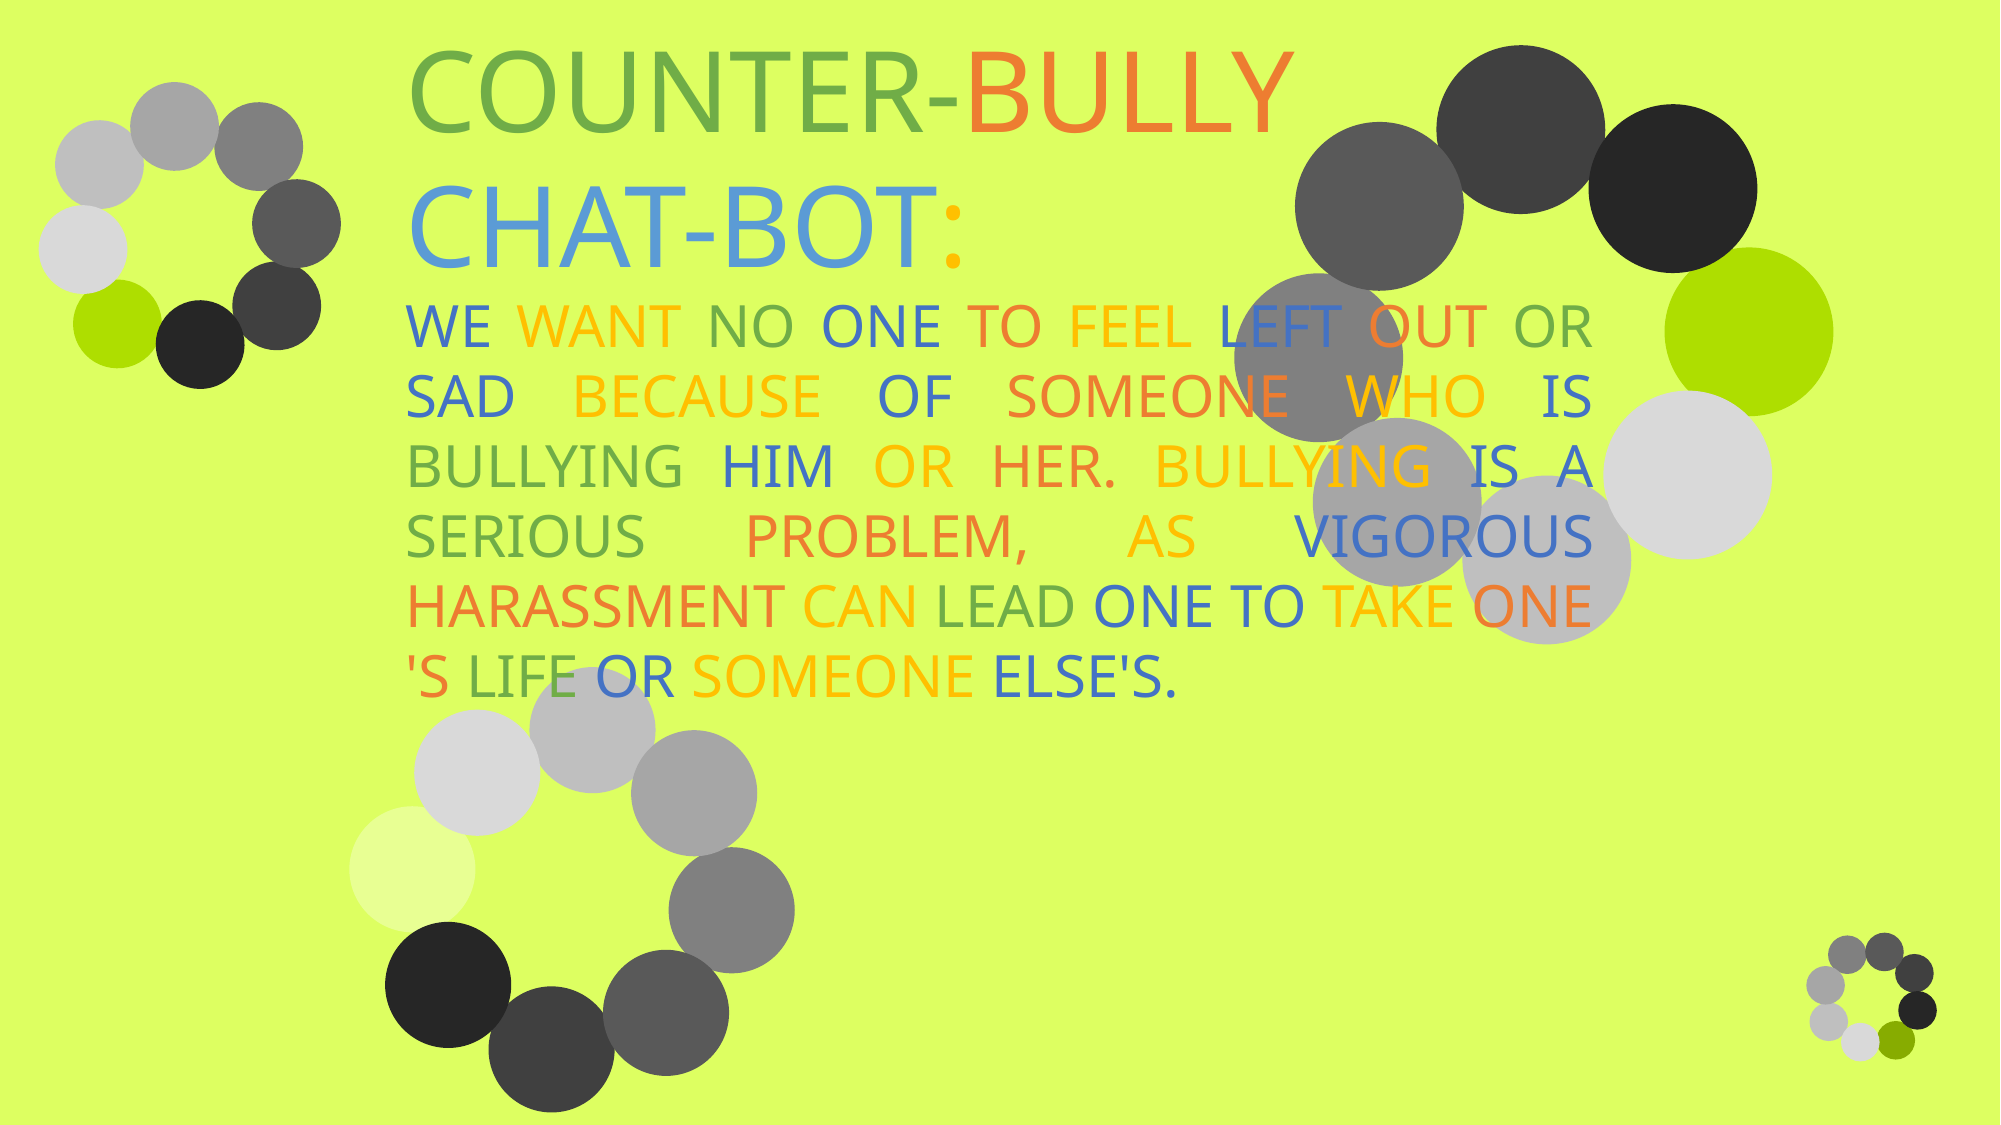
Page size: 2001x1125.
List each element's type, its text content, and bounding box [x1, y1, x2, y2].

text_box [30, 77, 346, 393]
text_box COUNTER-BULLY CHAT-BOT: WE WANT NO ONE TO FEEL LEFT OUT OR SAD BECAUSE OF SOMEONE WHO IS BULLYING HIM OR HER. BULLYING IS A SERIOUS PROBLEM, AS VIGOROUS HARASSMENT CAN LEAD ONE TO TAKE ONE 'S LIFE OR SOMEONE ELSE'S. [391, 12, 1609, 992]
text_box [1803, 929, 1941, 1067]
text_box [347, 665, 796, 1114]
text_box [1233, 44, 1834, 645]
